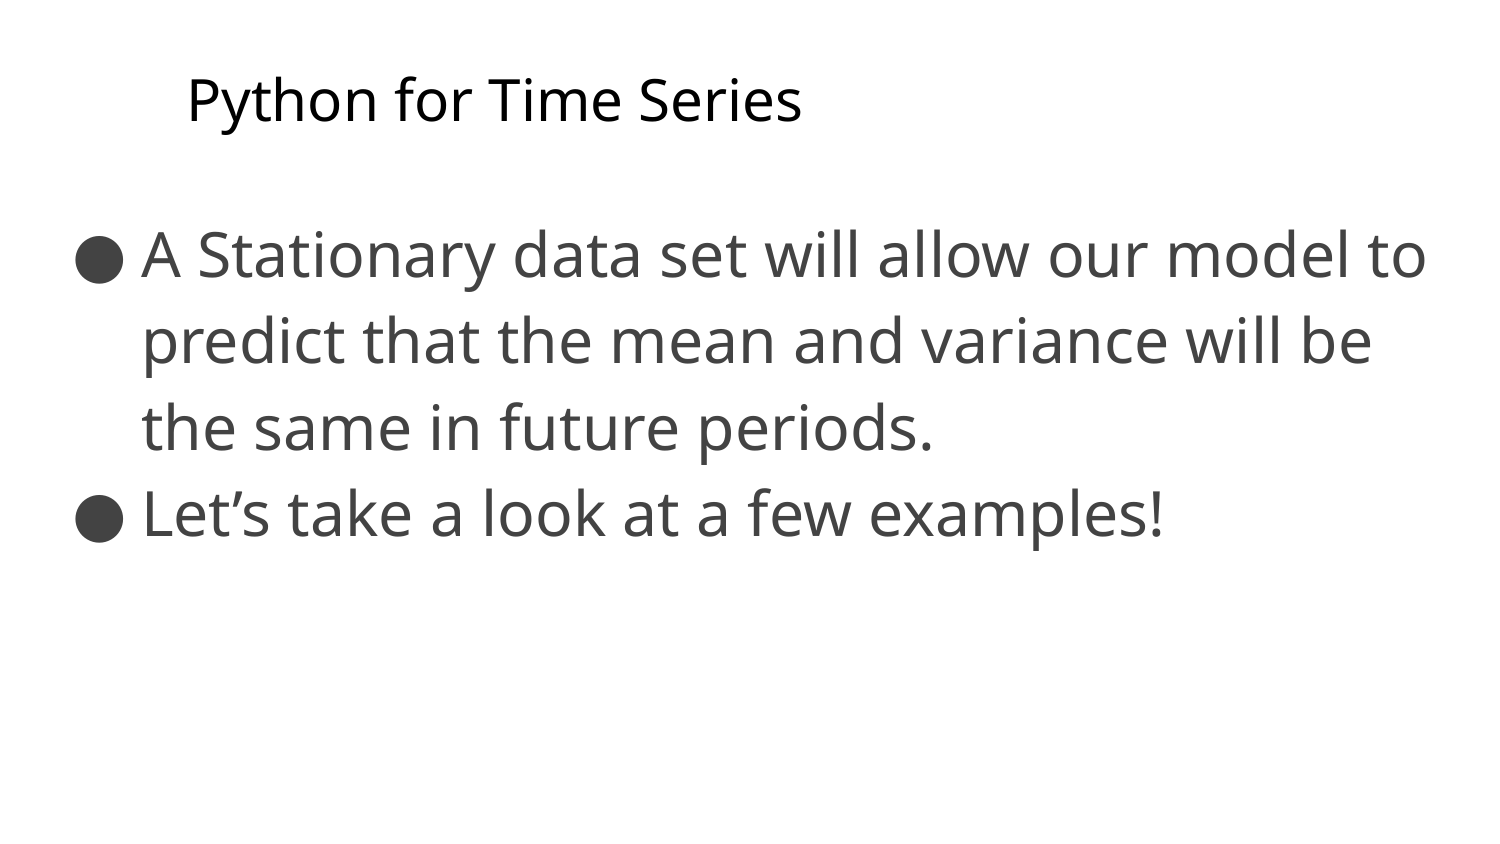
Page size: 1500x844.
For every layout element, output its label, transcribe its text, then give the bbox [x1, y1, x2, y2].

list A Stationary data set will allow our model to predict that the mean and variance will be the same in future periods. Let’s take a look at a few examples! [51, 189, 1449, 750]
title Python for Time Series [171, 48, 1449, 143]
